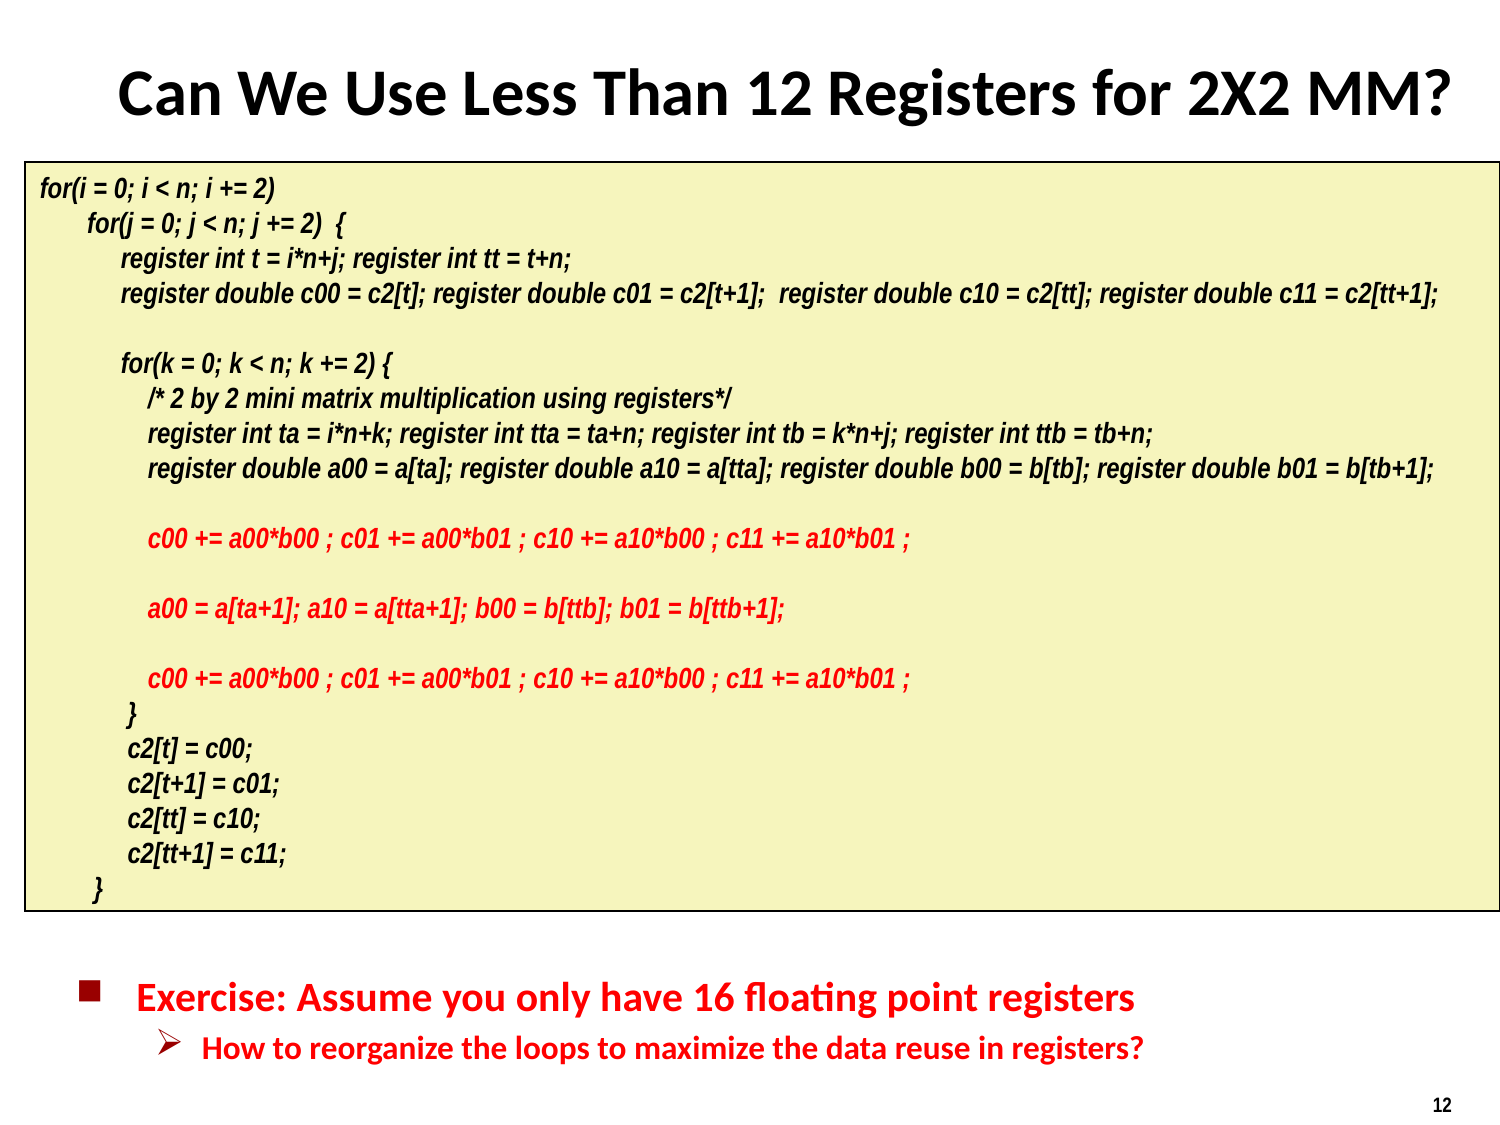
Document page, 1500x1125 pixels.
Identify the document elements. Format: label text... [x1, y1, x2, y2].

title Can We Use Less Than 12 Registers for 2X2 MM? [103, 40, 1495, 137]
text_box for(i = 0; i < n; i += 2) for(j = 0; j < n; j += 2) { register int t = i*n+j; register int tt = t+n; register double c00 = c2[t]; register double c01 = c2[t+1]; register double c10 = c2[tt]; register double c11 = c2[tt+1]; for(k = 0; k < n; k += 2) { /* 2 by 2 mini matrix multiplication using registers*/ register int ta = i*n+k; register int tta = ta+n; register int tb = k*n+j; register int ttb = tb+n; register double a00 = a[ta]; register double a10 = a[tta]; register double b00 = b[tb]; register double b01 = b[tb+1]; c00 += a00*b00 ; c01 += a00*b01 ; c10 += a10*b00 ; c11 += a10*b01 ; a00 = a[ta+1]; a10 = a[tta+1]; b00 = b[ttb]; b01 = b[ttb+1]; c00 += a00*b00 ; c01 += a00*b01 ; c10 += a10*b00 ; c11 += a10*b01 ; } c2[t] = c00; c2[t+1] = c01; c2[tt] = c10; c2[tt+1] = c11; } [24, 162, 1500, 912]
list Exercise: Assume you only have 16 floating point registers How to reorganize the loops to maximize the data reuse in registers? [64, 962, 1500, 1113]
